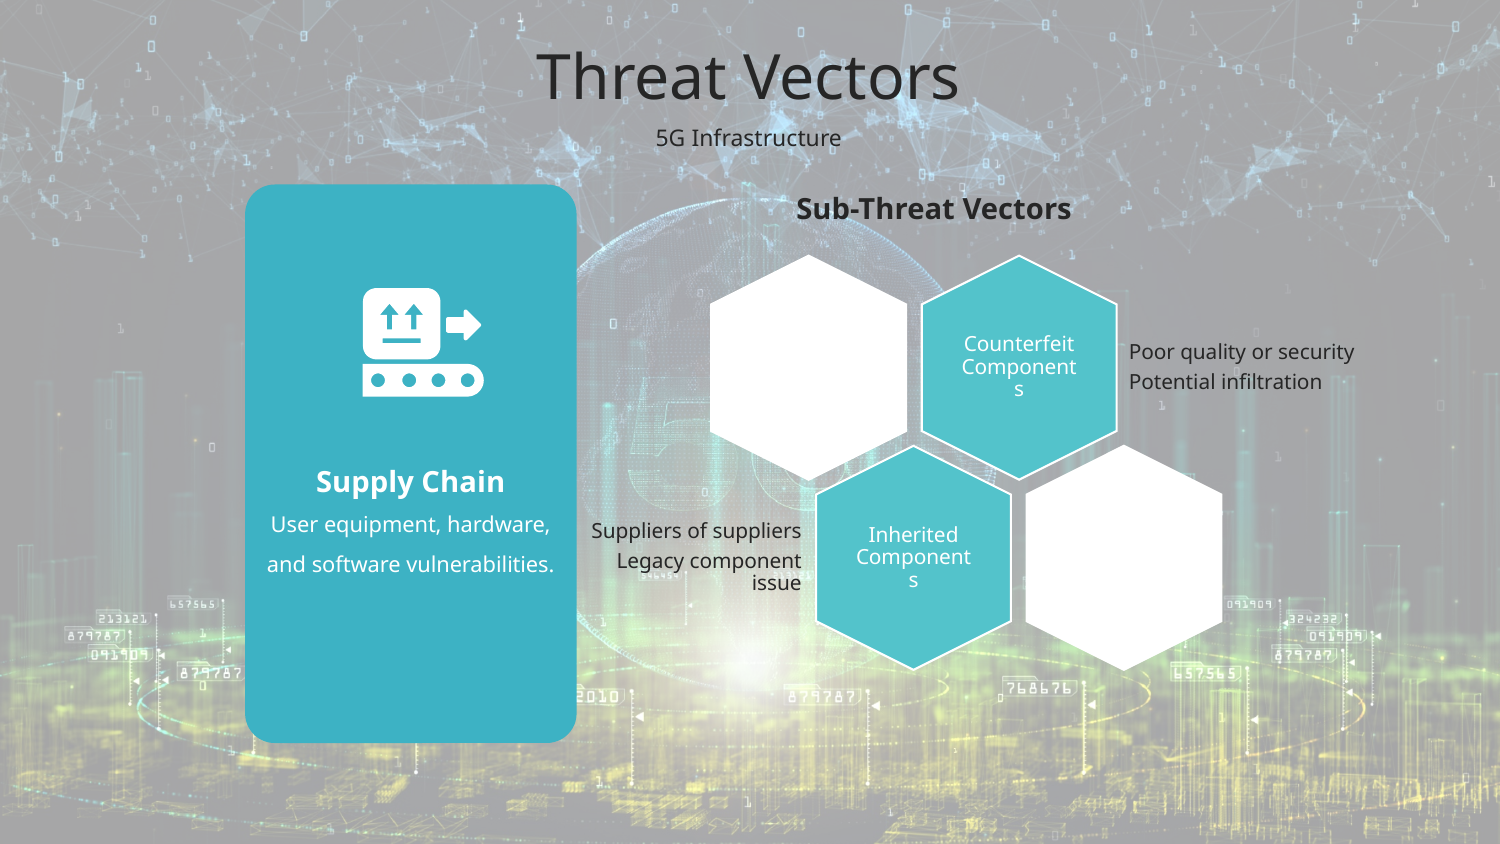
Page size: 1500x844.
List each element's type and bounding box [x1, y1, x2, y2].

picture [0, 0, 1500, 844]
text_box [565, 183, 1373, 742]
